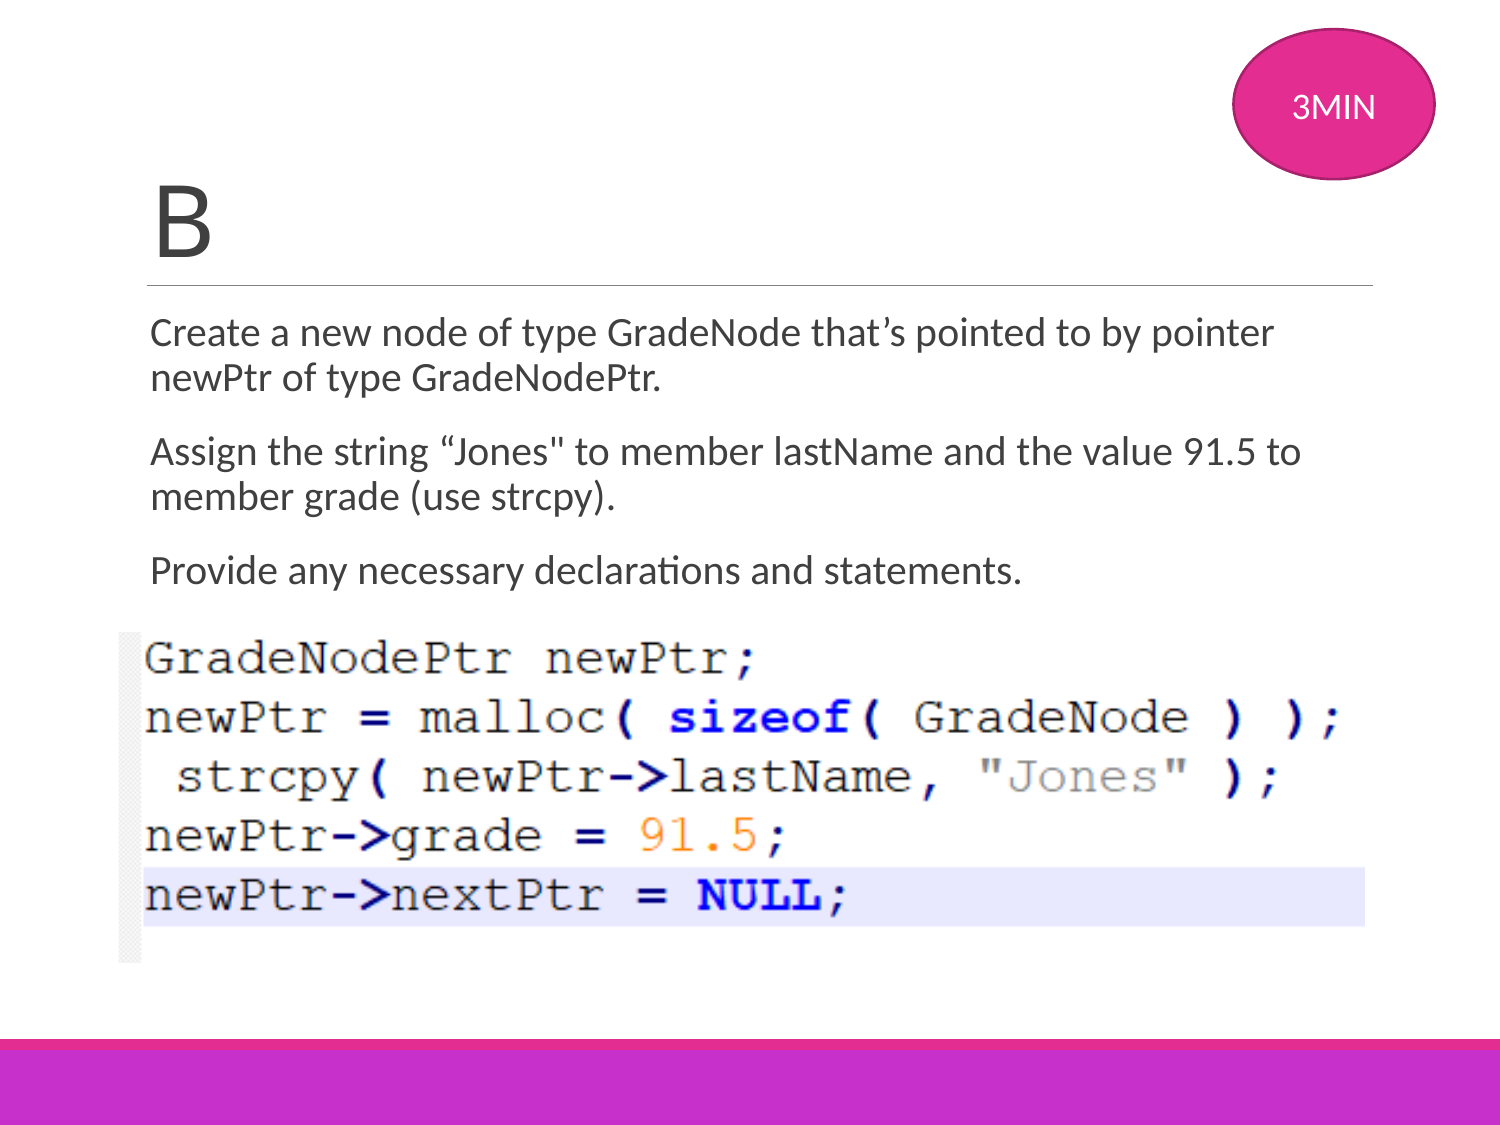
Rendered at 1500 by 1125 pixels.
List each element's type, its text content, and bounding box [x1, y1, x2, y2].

picture [117, 631, 1366, 964]
list Create a new node of type GradeNode that’s pointed to by pointer newPtr of type GradeNodePtr. Assign the string “Jones" to member lastName and the value 91.5 to member grade (use strcpy). Provide any necessary declarations and statements. [135, 302, 1373, 633]
text_box 3MIN [1232, 27, 1436, 181]
title B [135, 47, 1373, 285]
